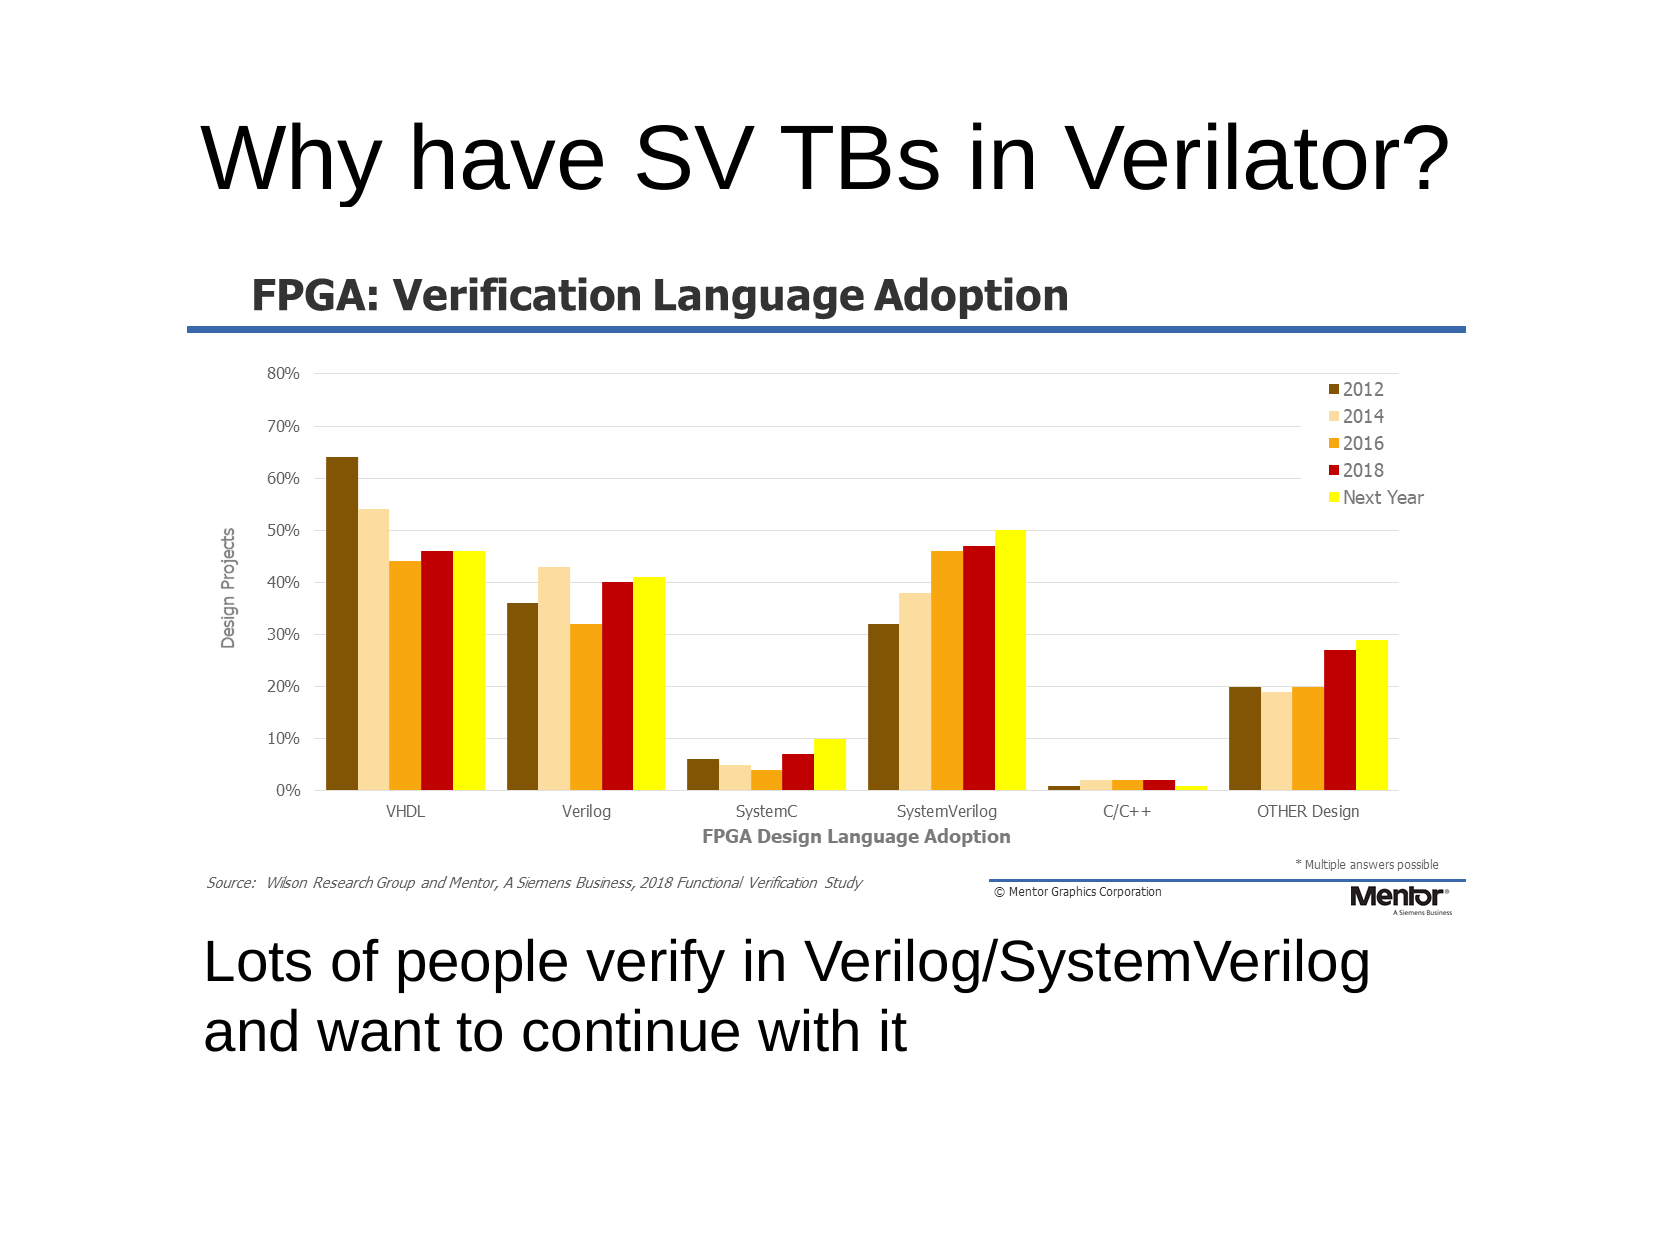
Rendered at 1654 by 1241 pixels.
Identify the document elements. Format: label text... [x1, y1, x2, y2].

picture [187, 207, 1467, 927]
text_box Why have SV TBs in Verilator? [82, 49, 1571, 257]
text_box Lots of people verify in Verilog/SystemVerilog and want to continue with it [188, 935, 1453, 1060]
